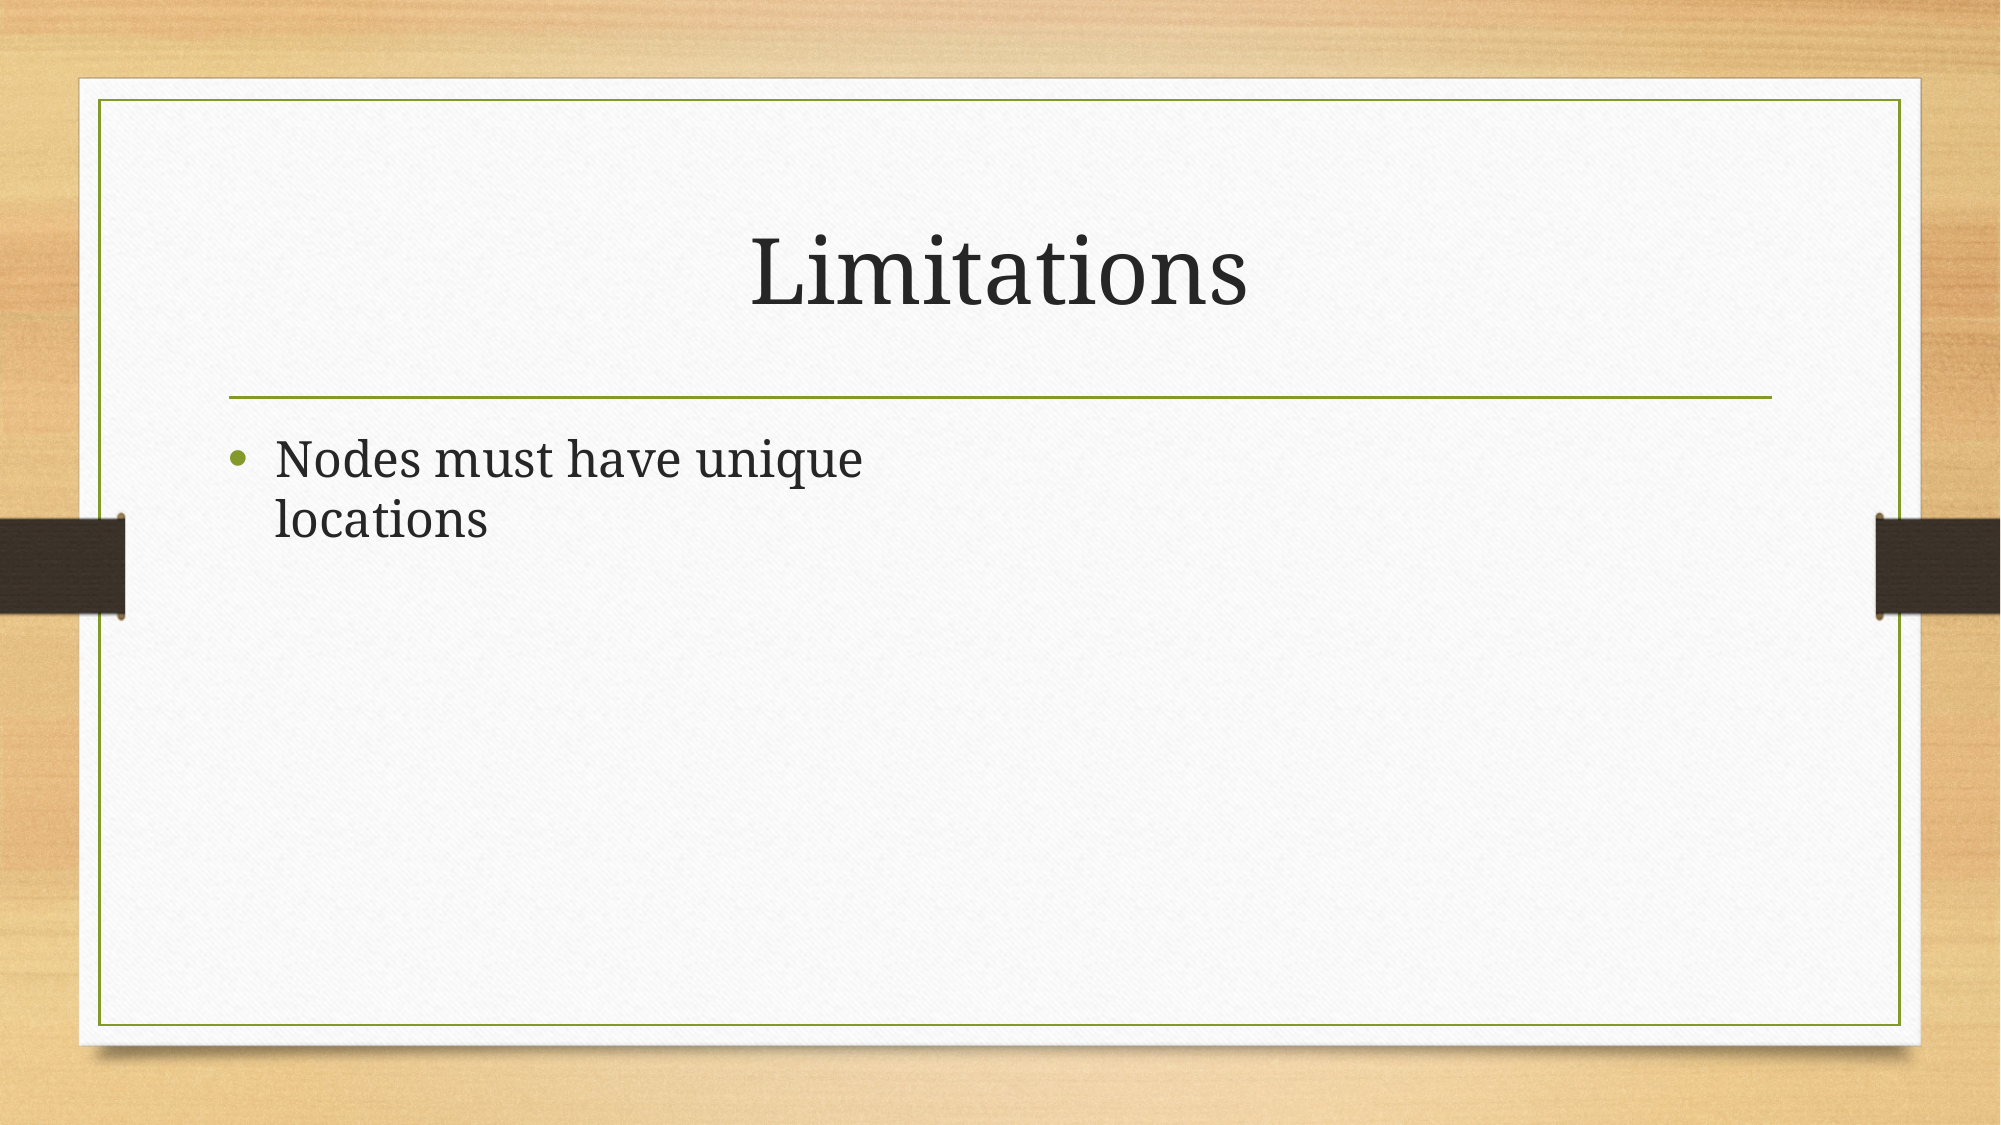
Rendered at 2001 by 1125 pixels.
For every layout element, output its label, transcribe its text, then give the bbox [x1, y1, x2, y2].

list Nodes must have unique locations [213, 420, 987, 963]
title Limitations [212, 161, 1788, 375]
picture [0, 0, 2001, 1125]
